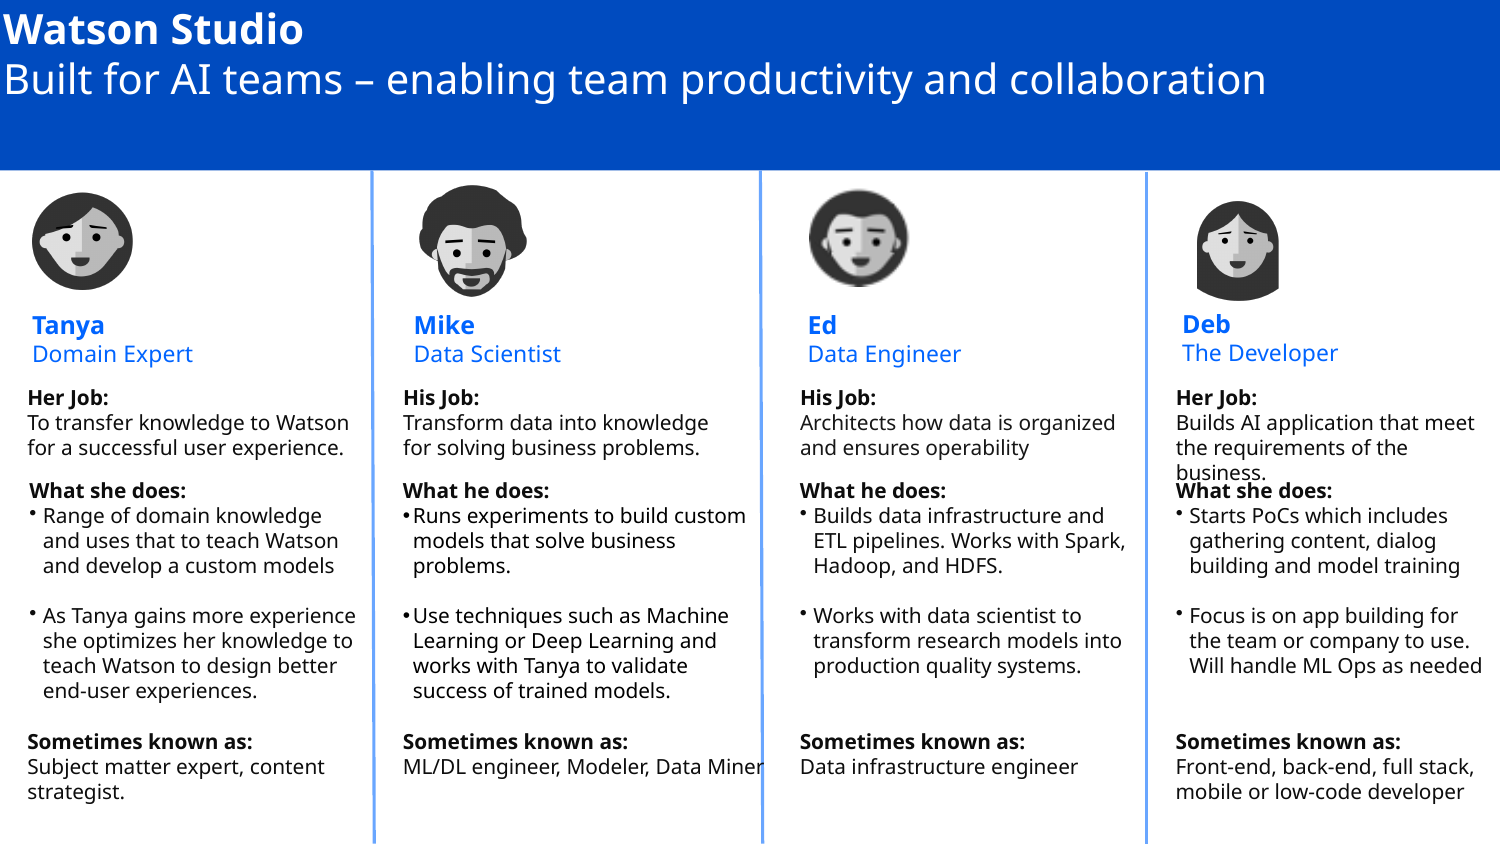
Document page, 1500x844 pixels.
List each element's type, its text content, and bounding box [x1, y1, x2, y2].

text_box Her Job: To transfer knowledge to Watson for a successful user experience. [19, 377, 371, 468]
text_box Sometimes known as: ML/DL engineer, Modeler, Data Miner [395, 720, 775, 786]
text_box Sometimes known as: Subject matter expert, content strategist. [19, 720, 399, 811]
text_box What she does: Range of domain knowledge and uses that to teach Watson and develop a custom models As Tanya gains more experience she optimizes her knowledge to teach Watson to design better end-user experiences. [21, 470, 371, 711]
text_box Tanya Domain Expert [32, 309, 305, 367]
text_box Deb The Developer [1181, 308, 1455, 367]
text_box Sometimes known as: Front-end, back-end, full stack, mobile or low-code developer [1168, 720, 1492, 811]
picture [808, 181, 920, 287]
picture [1197, 201, 1280, 301]
text_box His Job: Architects how data is organized and ensures operability [792, 377, 1144, 468]
text_box Her Job: Builds AI application that meet the requirements of the business. [1168, 377, 1500, 470]
text_box Mike Data Scientist [413, 309, 686, 367]
picture [31, 192, 133, 290]
text_box What he does: Builds data infrastructure and ETL pipelines. Works with Spark, Hadoop, and HDFS. Works with data scientist to transform research models into production quality systems. [792, 470, 1141, 686]
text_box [0, 0, 1500, 171]
text_box What he does: Runs experiments to build custom models that solve business problems. Use techniques such as Machine Learning or Deep Learning and works with Tanya to validate success of trained models. [395, 470, 768, 711]
text_box His Job: Transform data into knowledge for solving business problems. [395, 377, 745, 468]
slide_number [734, 804, 765, 835]
picture [418, 184, 527, 297]
text_box Sometimes known as: Data infrastructure engineer [792, 720, 1172, 786]
text_box Ed Data Engineer [807, 309, 1080, 367]
text_box What she does: Starts PoCs which includes gathering content, dialog building and model training Focus is on app building for the team or company to use. Will handle ML Ops as needed [1168, 470, 1500, 686]
